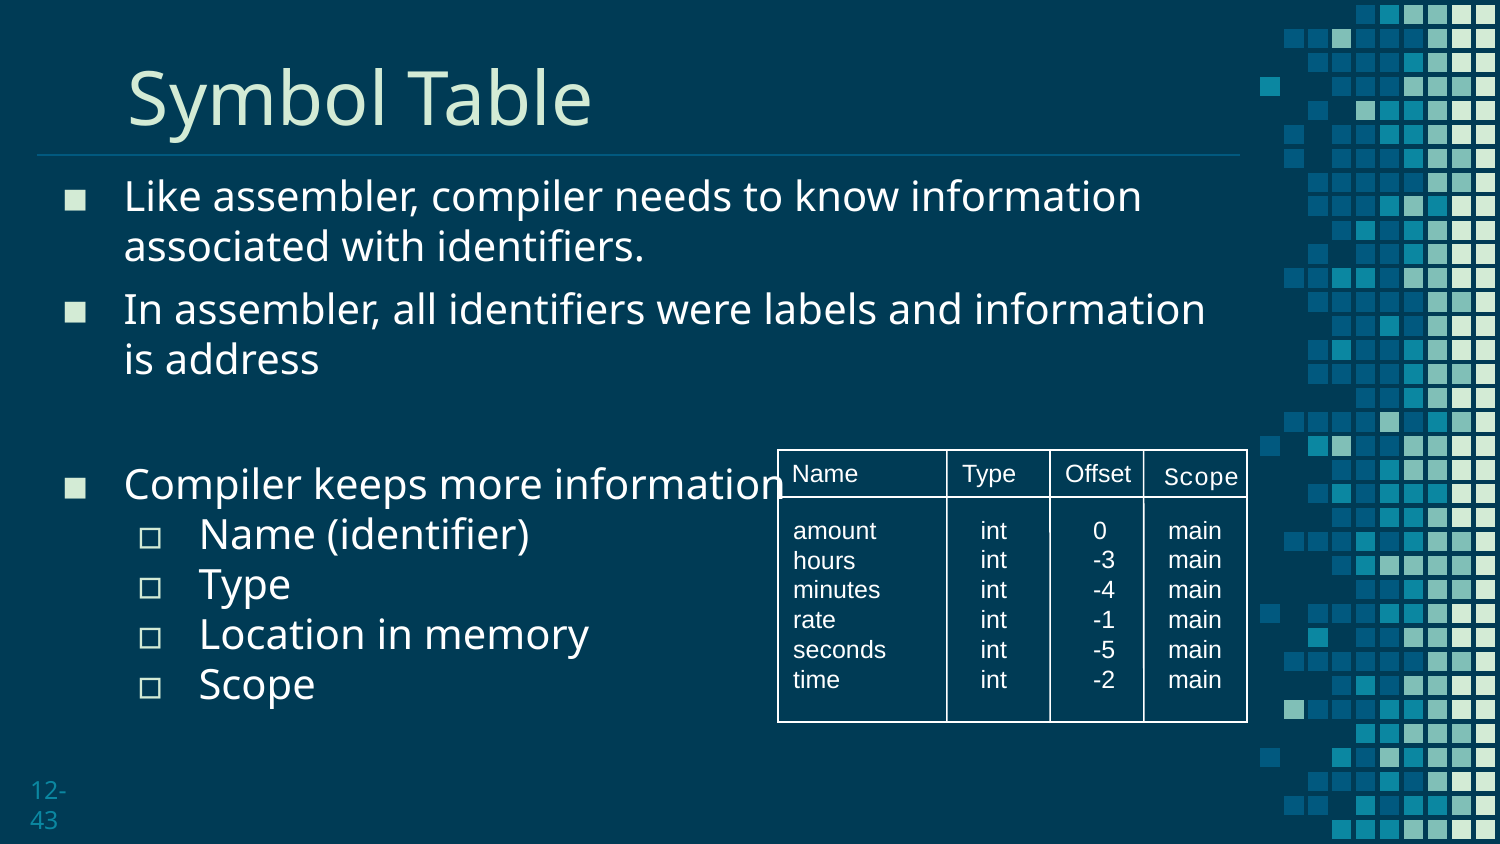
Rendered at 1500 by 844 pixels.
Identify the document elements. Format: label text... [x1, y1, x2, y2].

slide_number 12-43 [15, 774, 105, 839]
text_box amount hours minutes rate seconds time [778, 506, 902, 732]
text_box [1051, 496, 1143, 722]
text_box 0 -3 -4 -1 -5 -2 [1078, 506, 1131, 702]
text_box Scope [1149, 452, 1255, 498]
text_box Offset [1051, 450, 1143, 496]
text_box [778, 449, 1247, 496]
text_box Name [777, 450, 874, 496]
list Like assembler, compiler needs to know information associated with identifiers. In assembler, all identifiers were labels and information is address Compiler keeps more information Name (identifier) Type Location in memory Scope [33, 155, 1232, 751]
text_box Type [947, 450, 1032, 496]
title Symbol Table [112, 14, 1222, 155]
text_box [947, 496, 1050, 722]
text_box [1144, 496, 1247, 722]
text_box main main main main main main [1153, 506, 1238, 702]
text_box int int int int int int [965, 506, 1023, 702]
text_box [778, 496, 946, 722]
